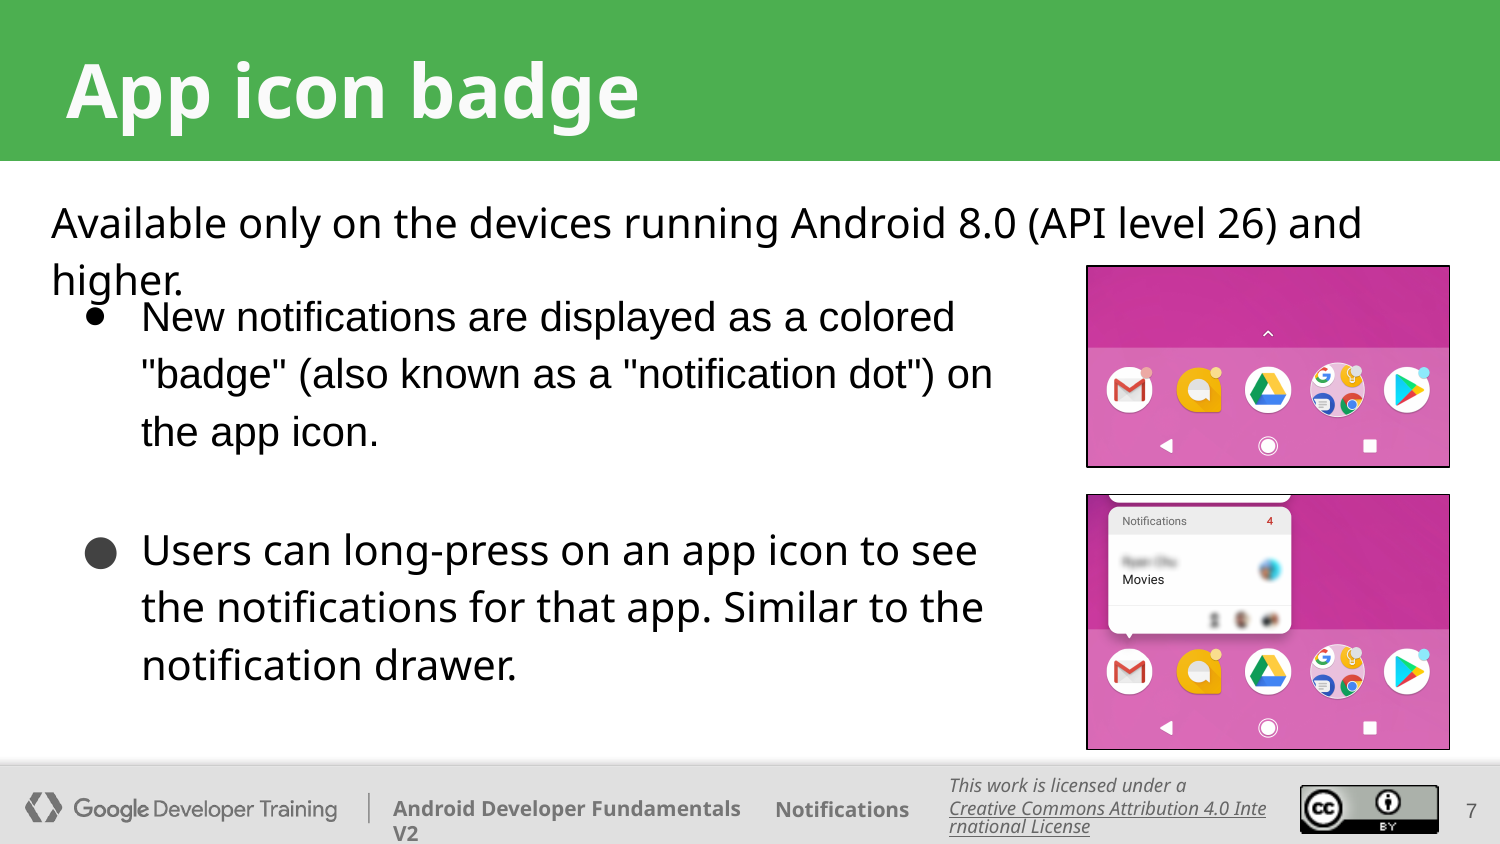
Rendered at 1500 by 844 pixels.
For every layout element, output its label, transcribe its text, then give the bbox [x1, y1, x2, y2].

picture [0, 161, 1500, 844]
subtitle Available only on the devices running Android 8.0 (API level 26) and higher. [36, 173, 1449, 255]
slide_number ‹#› [1402, 777, 1493, 842]
list New notifications are displayed as a colored "badge" (also known as a "notification dot") on the app icon. Users can long-press on an app icon to see the notifications for that app. Similar to the notification drawer. [51, 266, 1047, 731]
title App icon badge [51, 28, 1449, 122]
